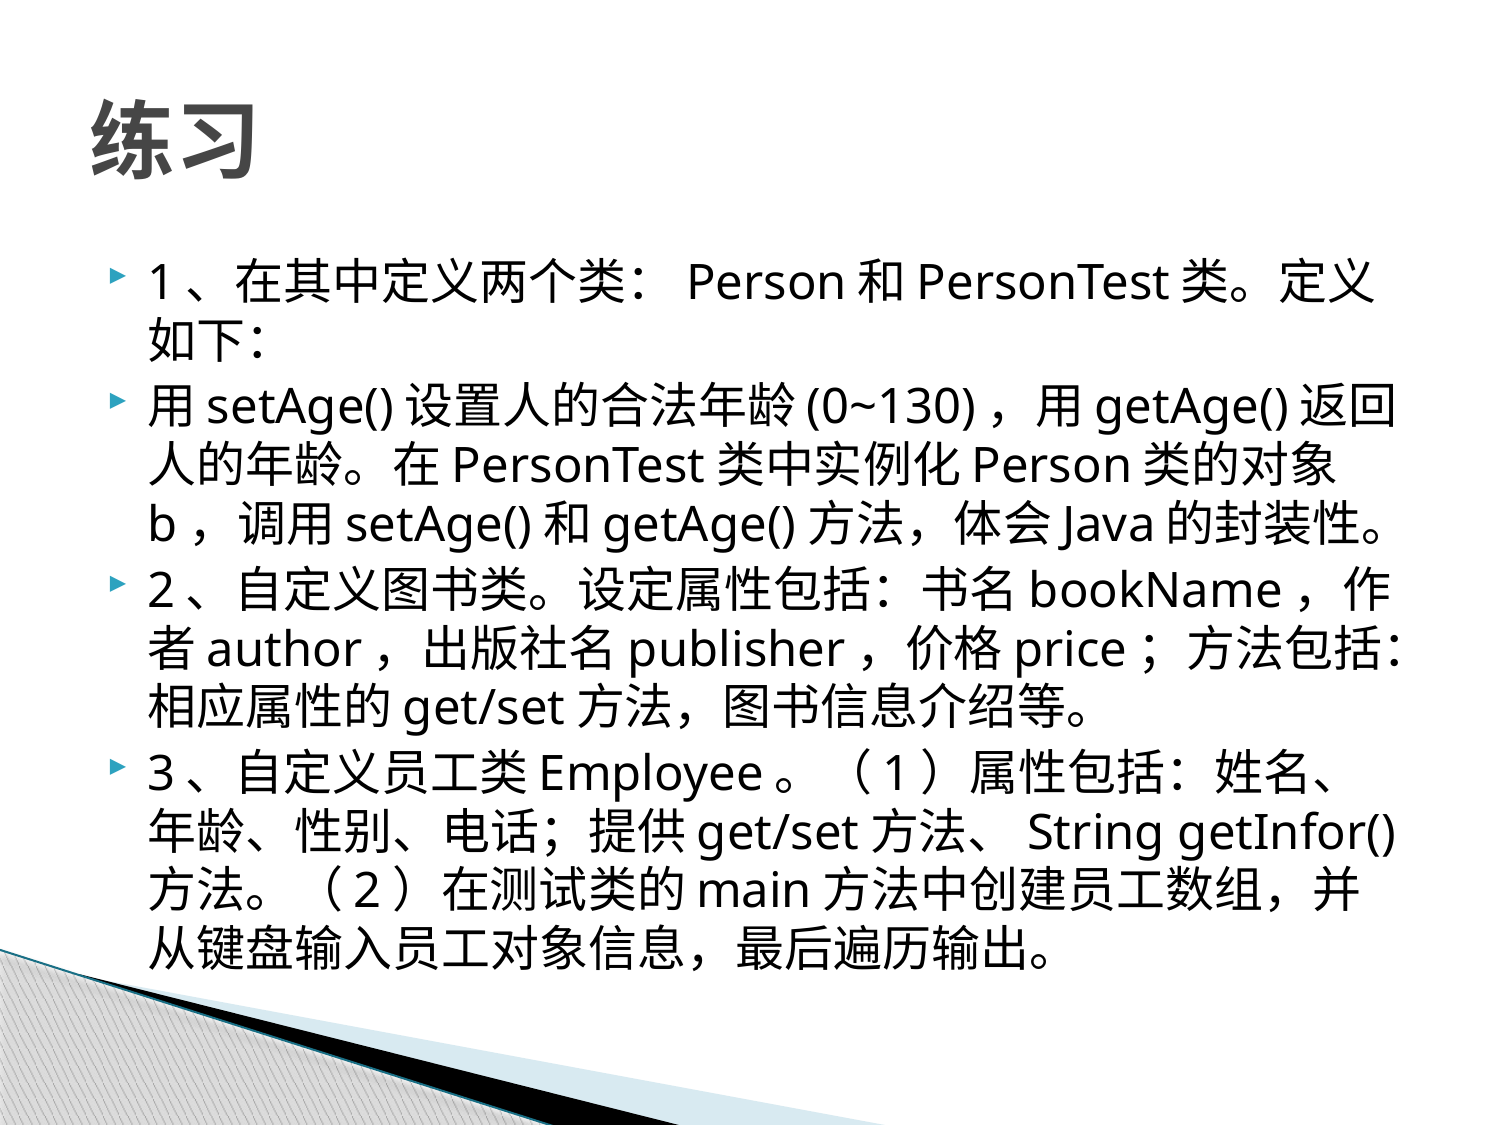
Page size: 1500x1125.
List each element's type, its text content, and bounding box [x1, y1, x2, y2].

list 1、在其中定义两个类：Person和PersonTest类。定义如下： 用setAge()设置人的合法年龄(0~130)，用getAge()返回人的年龄。在PersonTest类中实例化Person类的对象b，调用setAge()和getAge()方法，体会Java的封装性。 2、自定义图书类。设定属性包括：书名bookName，作者author，出版社名publisher，价格price；方法包括：相应属性的get/set方法，图书信息介绍等。 3、自定义员工类Employee。（1）属性包括：姓名、年龄、性别、电话；提供get/set方法、String getInfor()方法。（2）在测试类的main方法中创建员工数组，并从键盘输入员工对象信息，最后遍历输出。 [75, 243, 1425, 986]
title 练习 [75, 45, 1425, 233]
